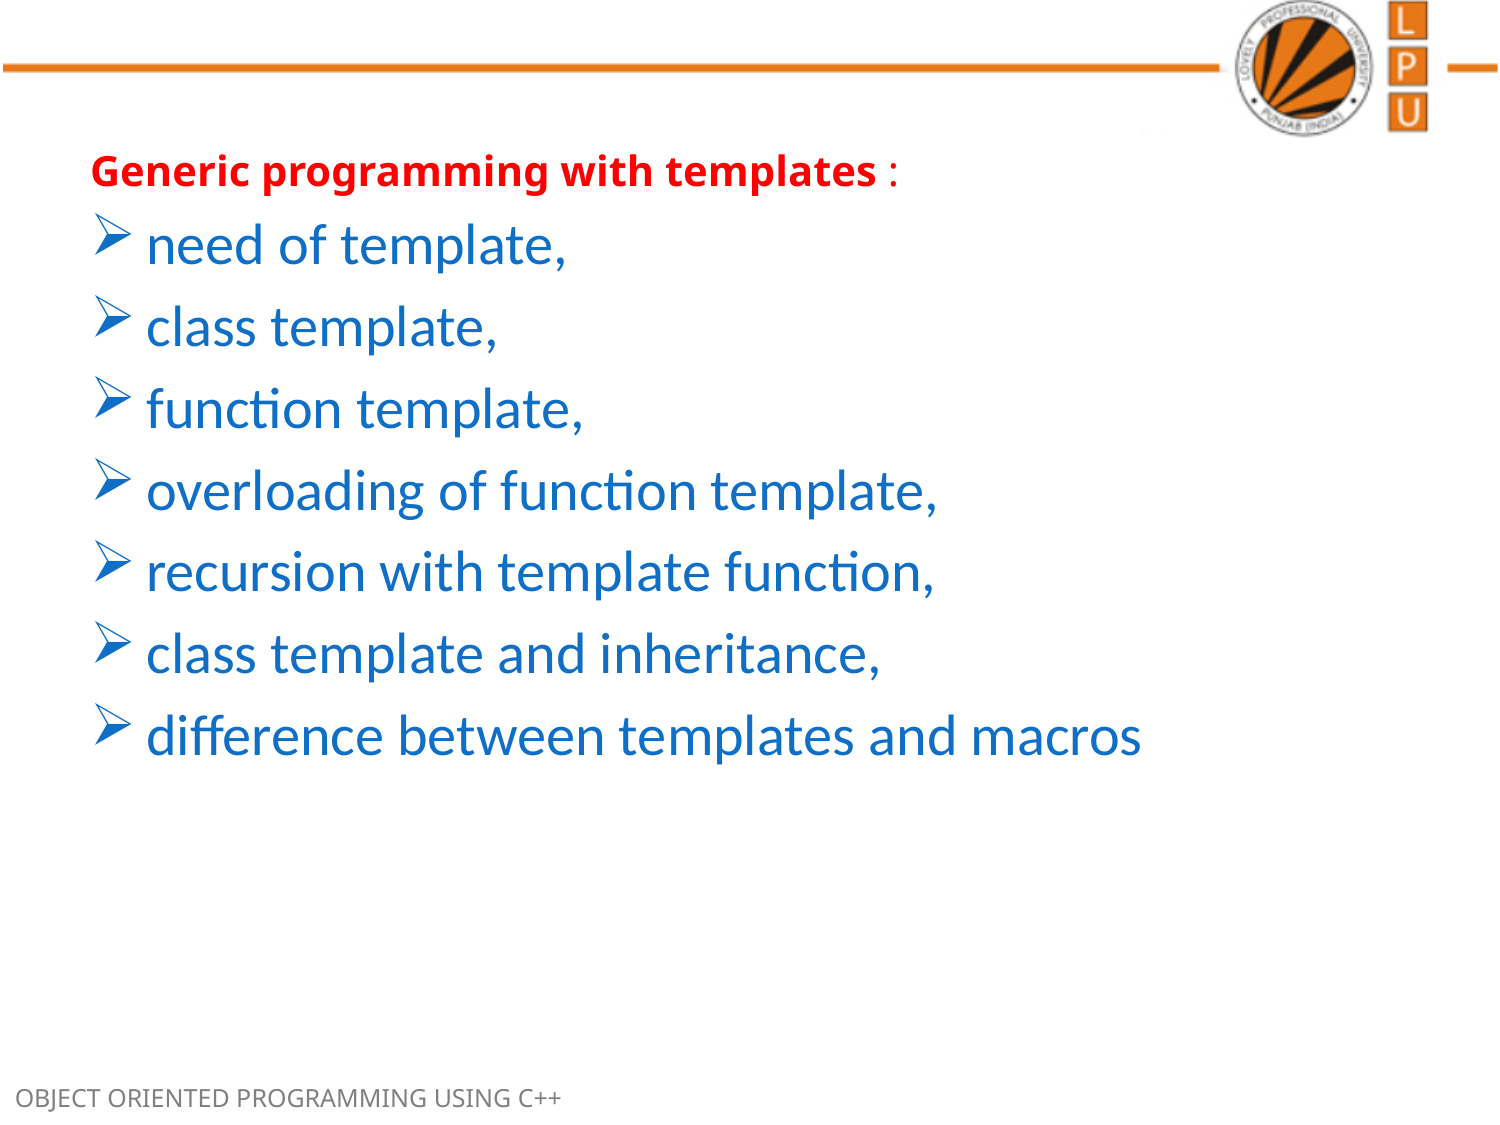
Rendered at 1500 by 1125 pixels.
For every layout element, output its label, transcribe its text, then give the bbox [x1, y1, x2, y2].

picture [3, 0, 1500, 155]
list Generic programming with templates : need of template, class template, function template, overloading of function template, recursion with template function, class template and inheritance, difference between templates and macros [75, 137, 1425, 1005]
